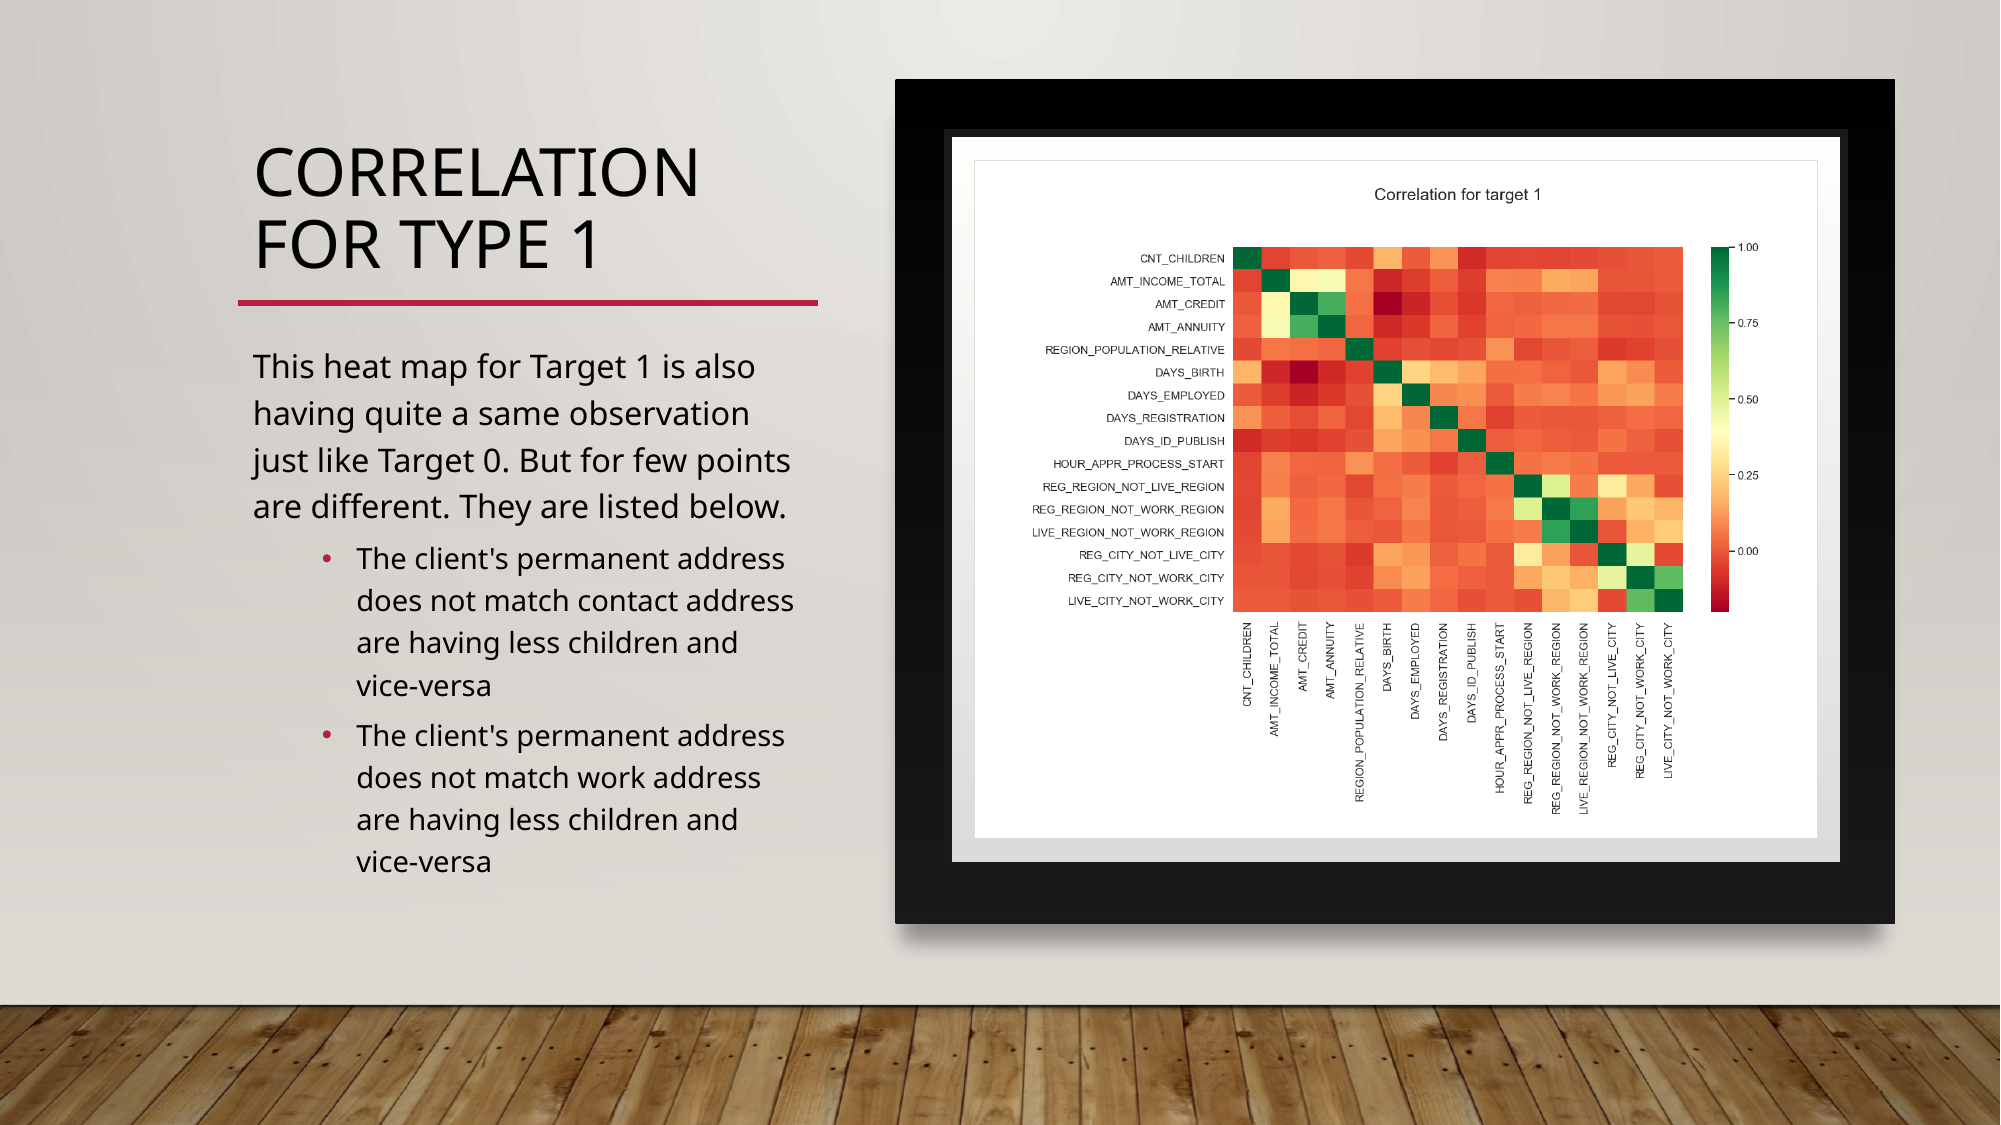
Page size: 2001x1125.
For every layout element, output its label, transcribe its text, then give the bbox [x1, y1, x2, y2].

text_box [0, 330, 2000, 1004]
picture [0, 1006, 2000, 1125]
text_box [0, 0, 2000, 330]
title Correlation for type 1 [238, 128, 801, 294]
picture [1027, 182, 1763, 818]
list This heat map for Target 1 is also having quite a same observation just like Target 0. But for few points are different. They are listed below. The client's permanent address does not match contact address are having less children and vice-versa The client's permanent address does not match work address are having less children and vice-versa [237, 330, 817, 897]
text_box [895, 78, 1896, 924]
